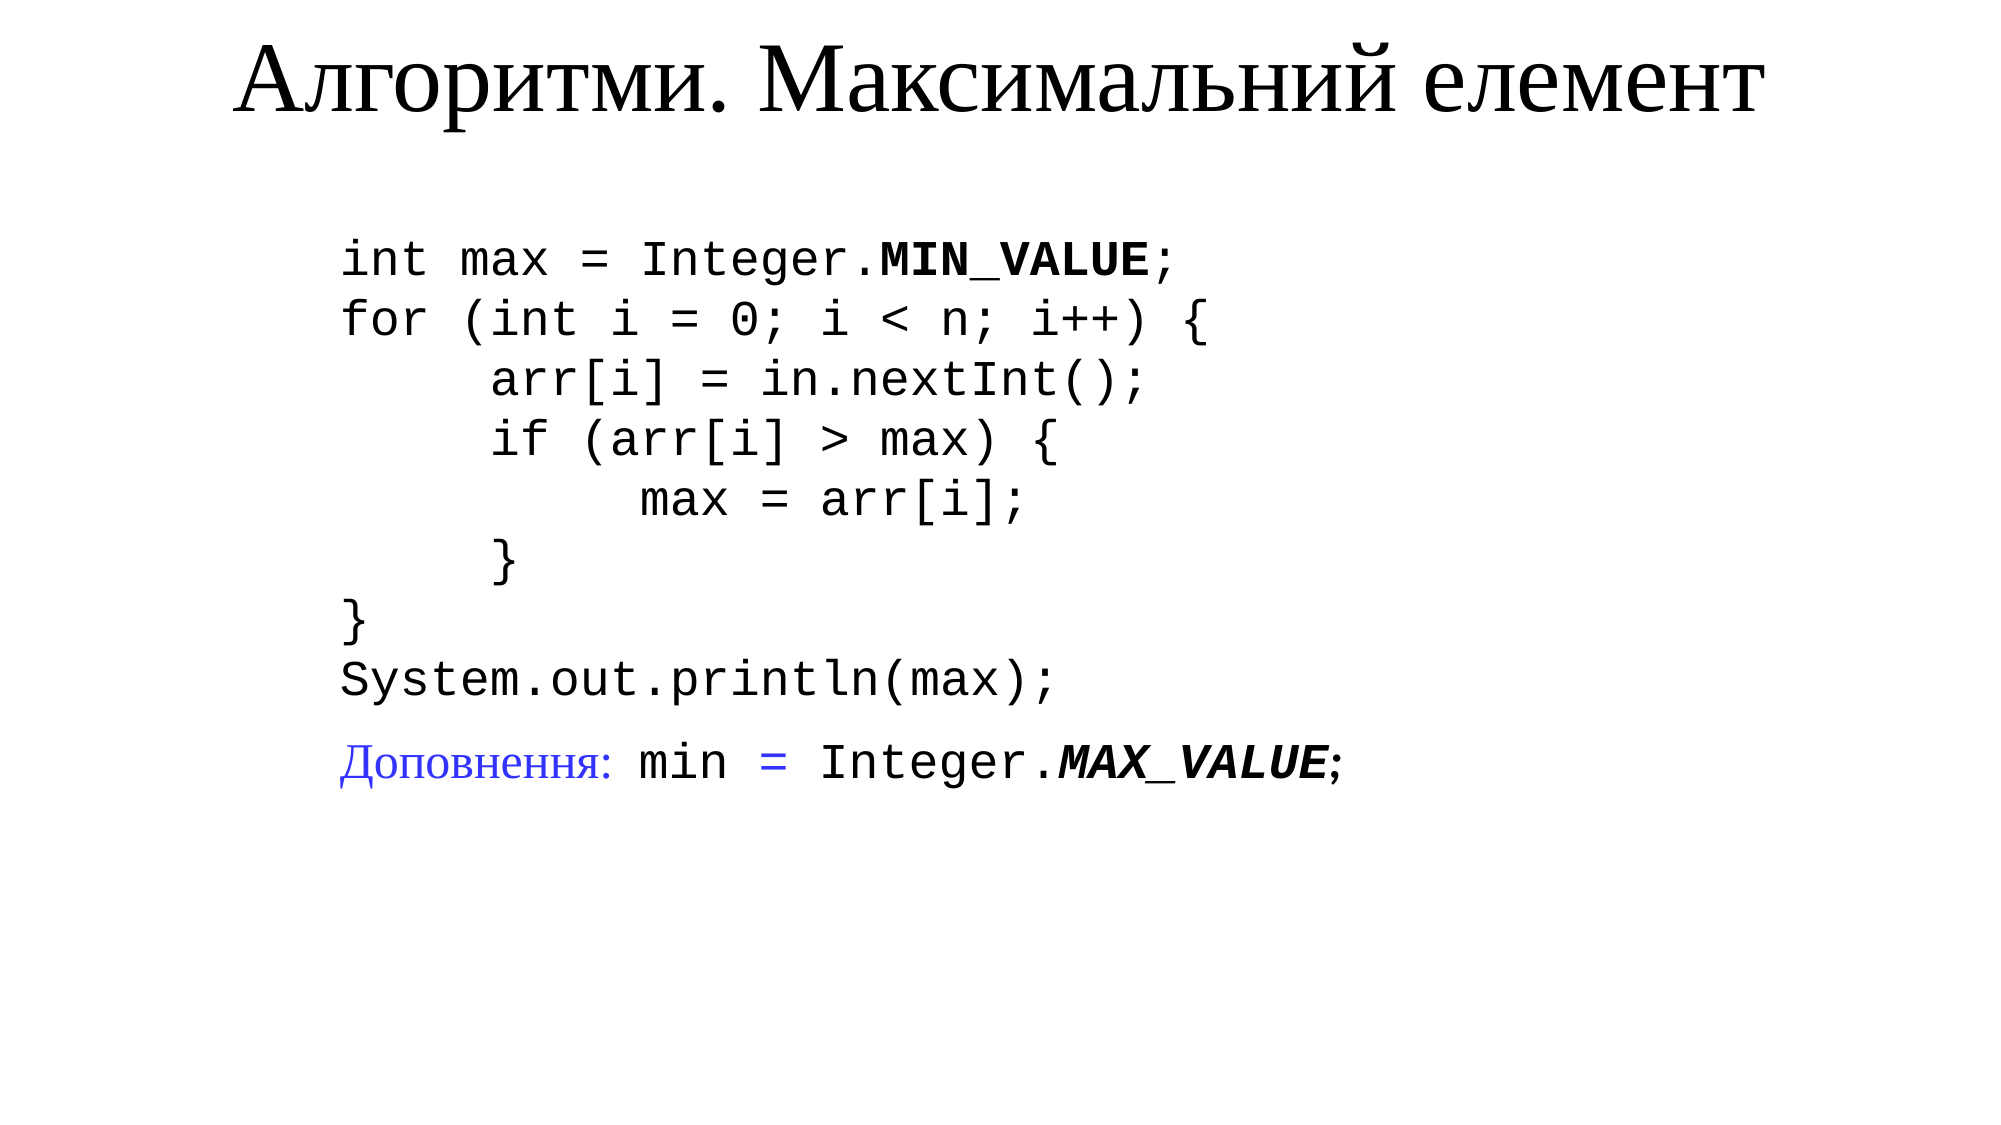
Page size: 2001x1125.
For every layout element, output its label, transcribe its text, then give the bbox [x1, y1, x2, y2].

text_box Алгоритми. Максимальний елемент [0, 4, 2000, 139]
text_box int max = Integer.MIN_VALUE; for (int i = 0; i < n; i++) { arr[i] = in.nextInt(); if (arr[i] > max) { max = arr[i]; } } System.out.println(max); [324, 218, 1325, 713]
text_box Доповнення: min = Integer.MAX_VALUE; [324, 721, 1707, 796]
